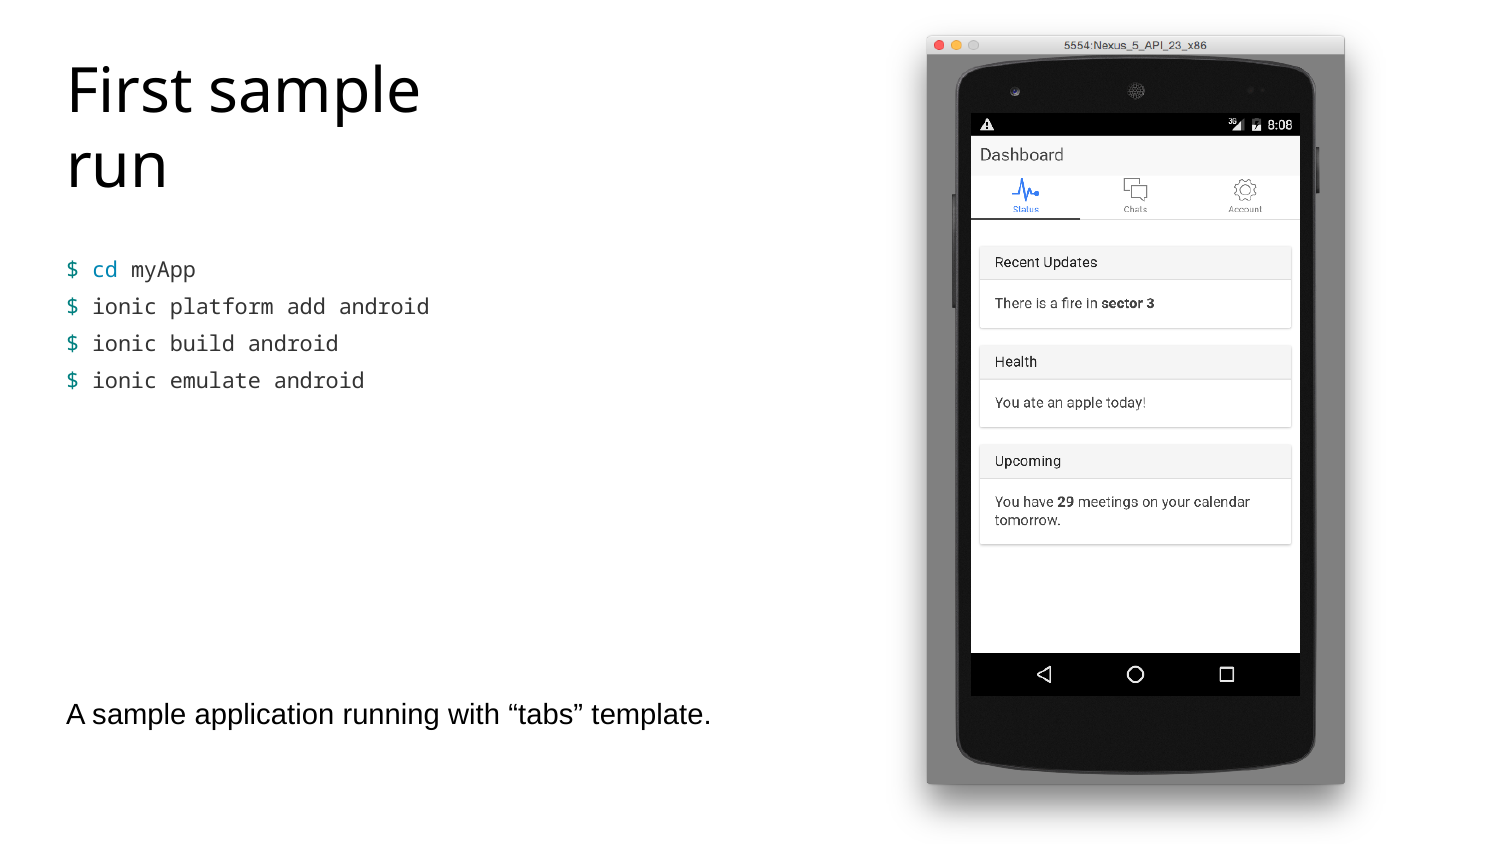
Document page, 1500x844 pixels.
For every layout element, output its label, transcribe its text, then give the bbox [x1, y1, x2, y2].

text_box A sample application running with “tabs” template. [51, 680, 811, 770]
picture [879, 7, 1392, 844]
list $ cd myApp $ ionic platform add android $ ionic build android $ ionic emulate android [51, 229, 512, 680]
title First sample run [51, 91, 512, 216]
